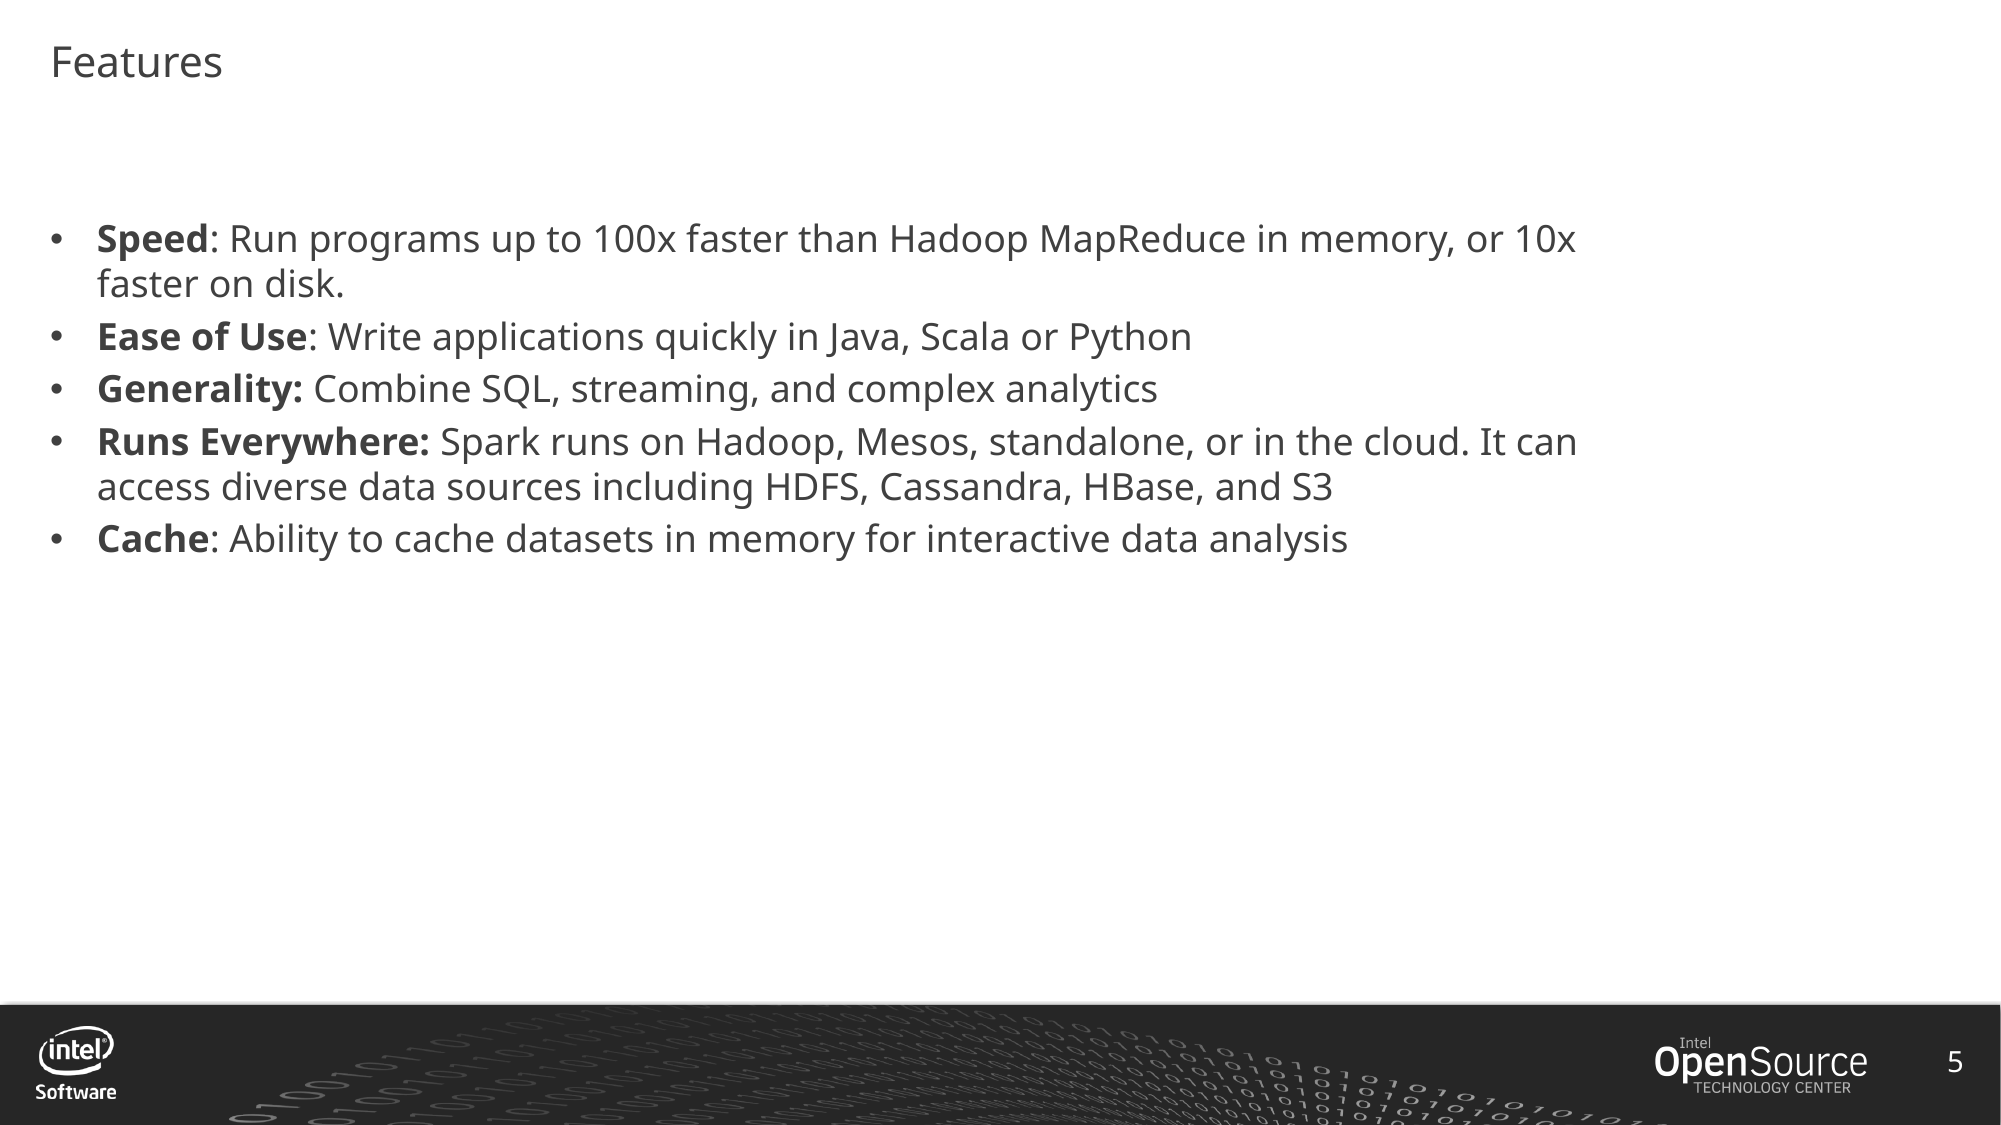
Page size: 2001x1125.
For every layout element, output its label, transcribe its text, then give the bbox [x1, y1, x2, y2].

list Speed: Run programs up to 100x faster than Hadoop MapReduce in memory, or 10x faster on disk. Ease of Use: Write applications quickly in Java, Scala or Python Generality: Combine SQL, streaming, and complex analytics Runs Everywhere: Spark runs on Hadoop, Mesos, standalone, or in the cloud. It can access diverse data sources including HDFS, Cassandra, HBase, and S3 Cache: Ability to cache datasets in memory for interactive data analysis [50, 162, 1631, 1005]
title Features [50, 34, 1461, 139]
picture [36, 1004, 1903, 1125]
